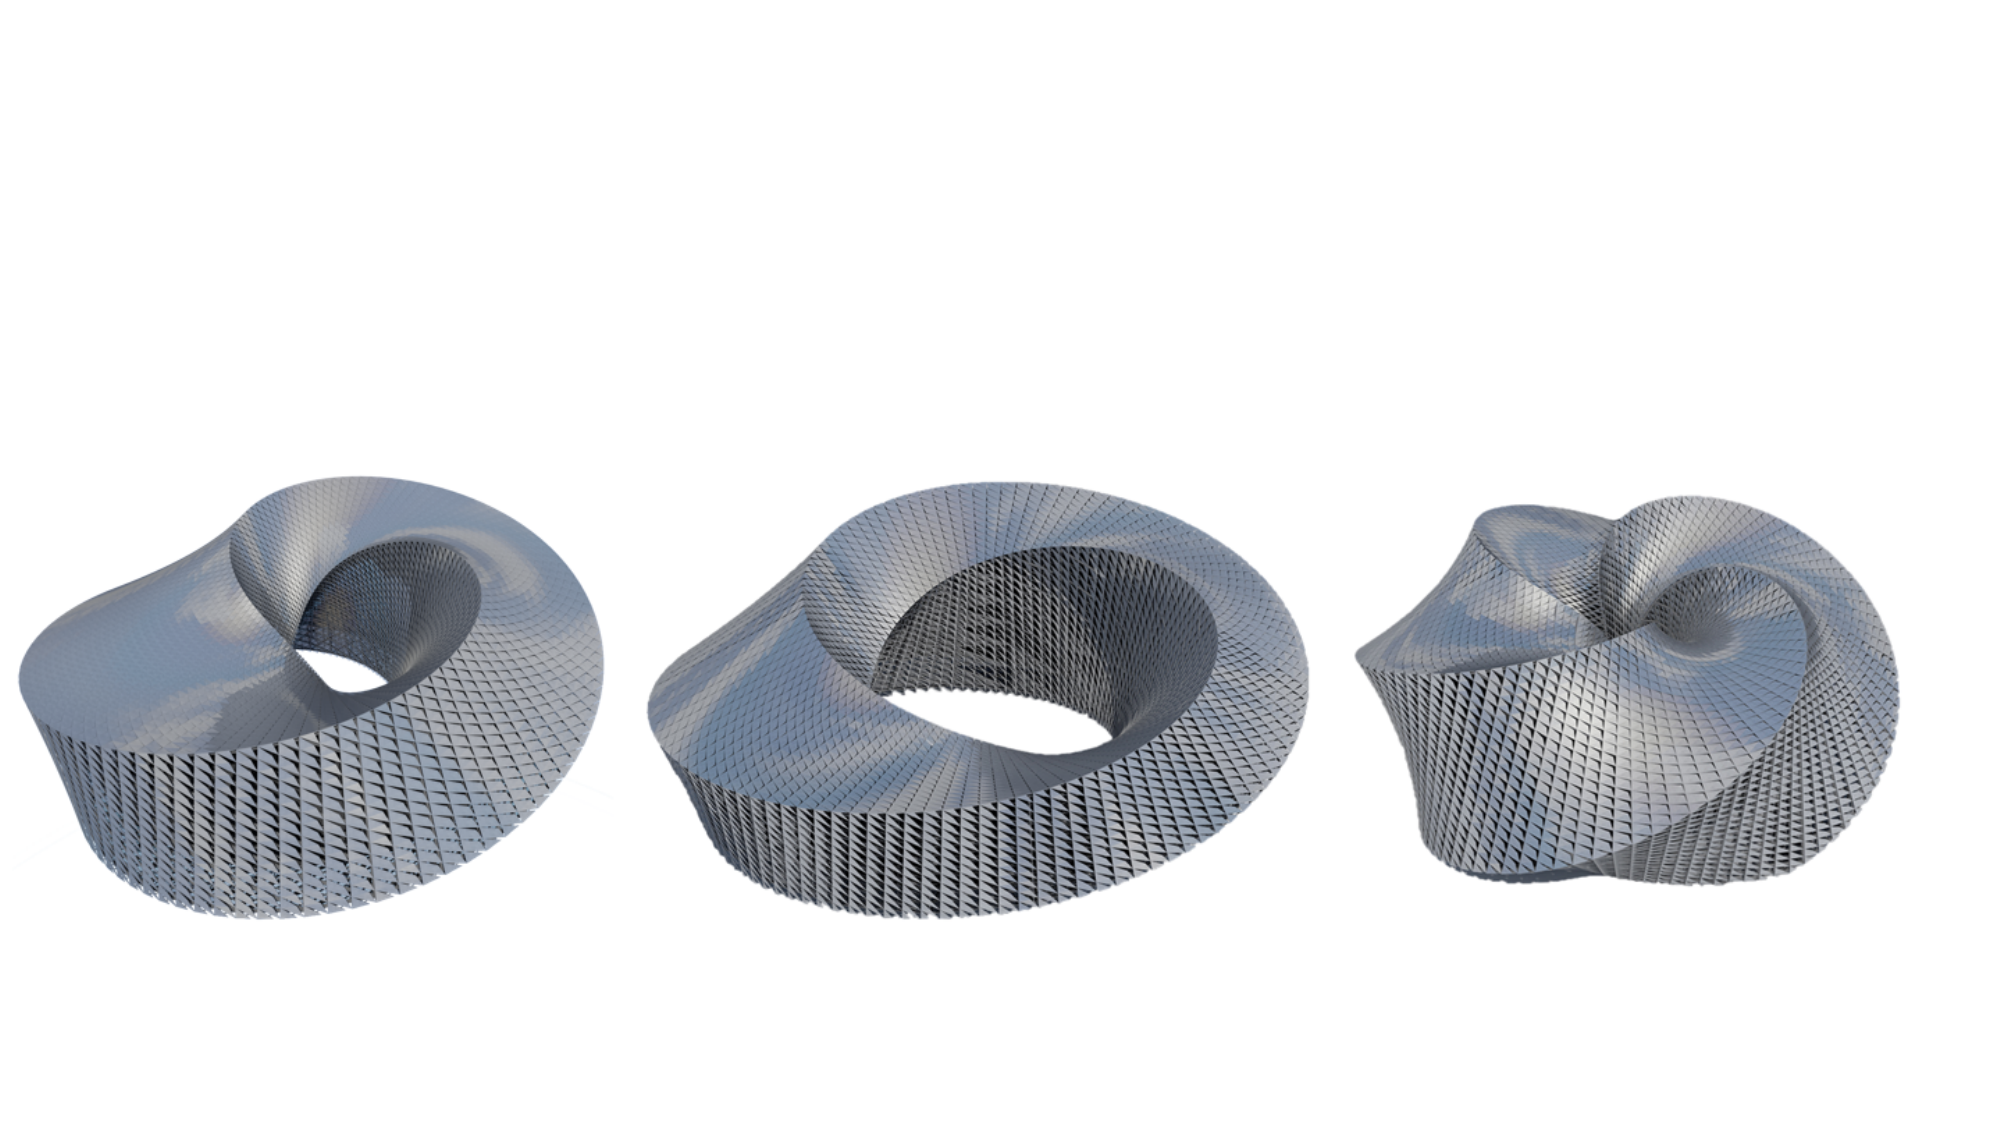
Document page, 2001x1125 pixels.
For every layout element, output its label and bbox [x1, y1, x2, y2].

picture [0, 407, 2000, 981]
